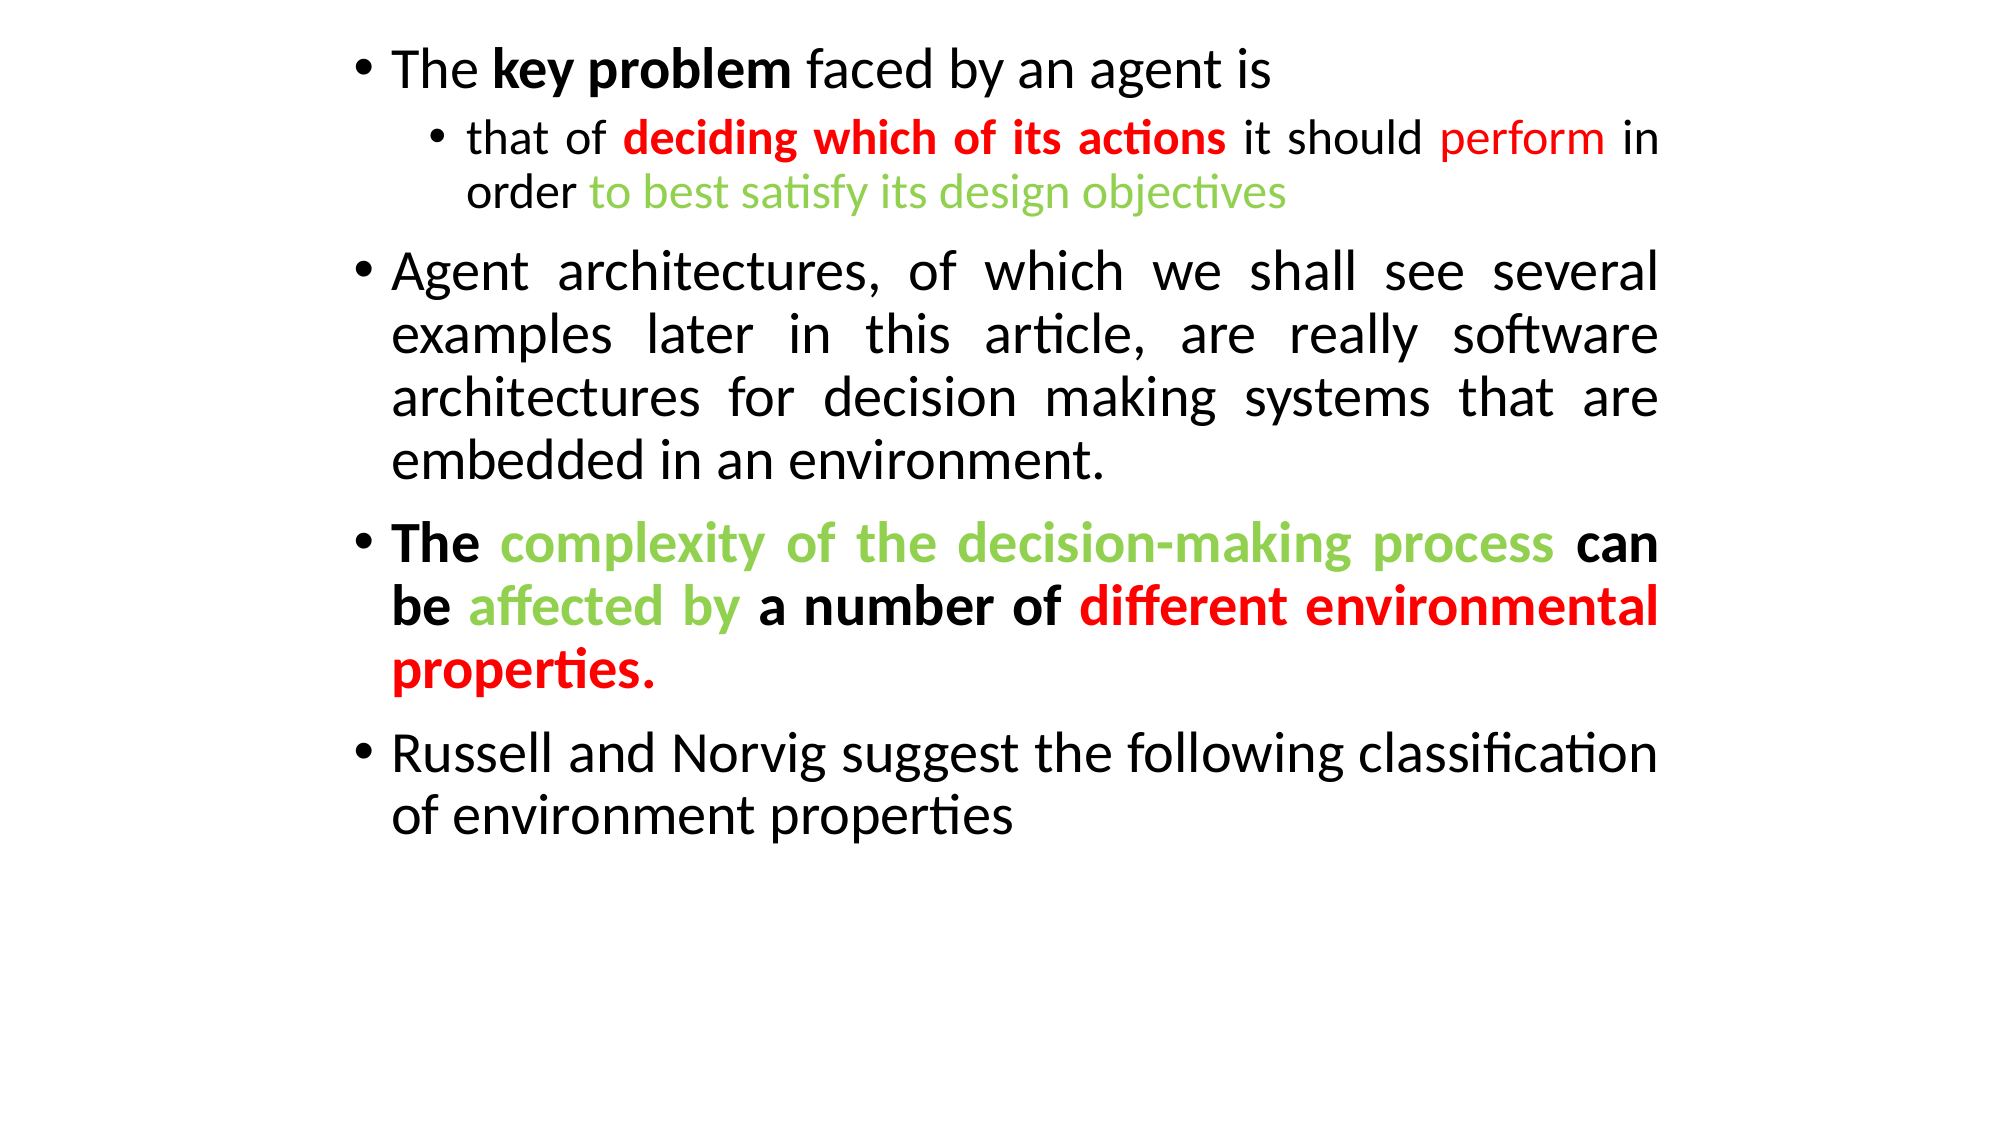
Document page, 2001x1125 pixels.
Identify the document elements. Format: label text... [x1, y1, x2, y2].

list The key problem faced by an agent is that of deciding which of its actions it should perform in order to best satisfy its design objectives Agent architectures, of which we shall see several examples later in this article, are really software architectures for decision making systems that are embedded in an environment. The complexity of the decision-making process can be affected by a number of different environmental properties. Russell and Norvig suggest the following classification of environment properties [338, 30, 1675, 1005]
